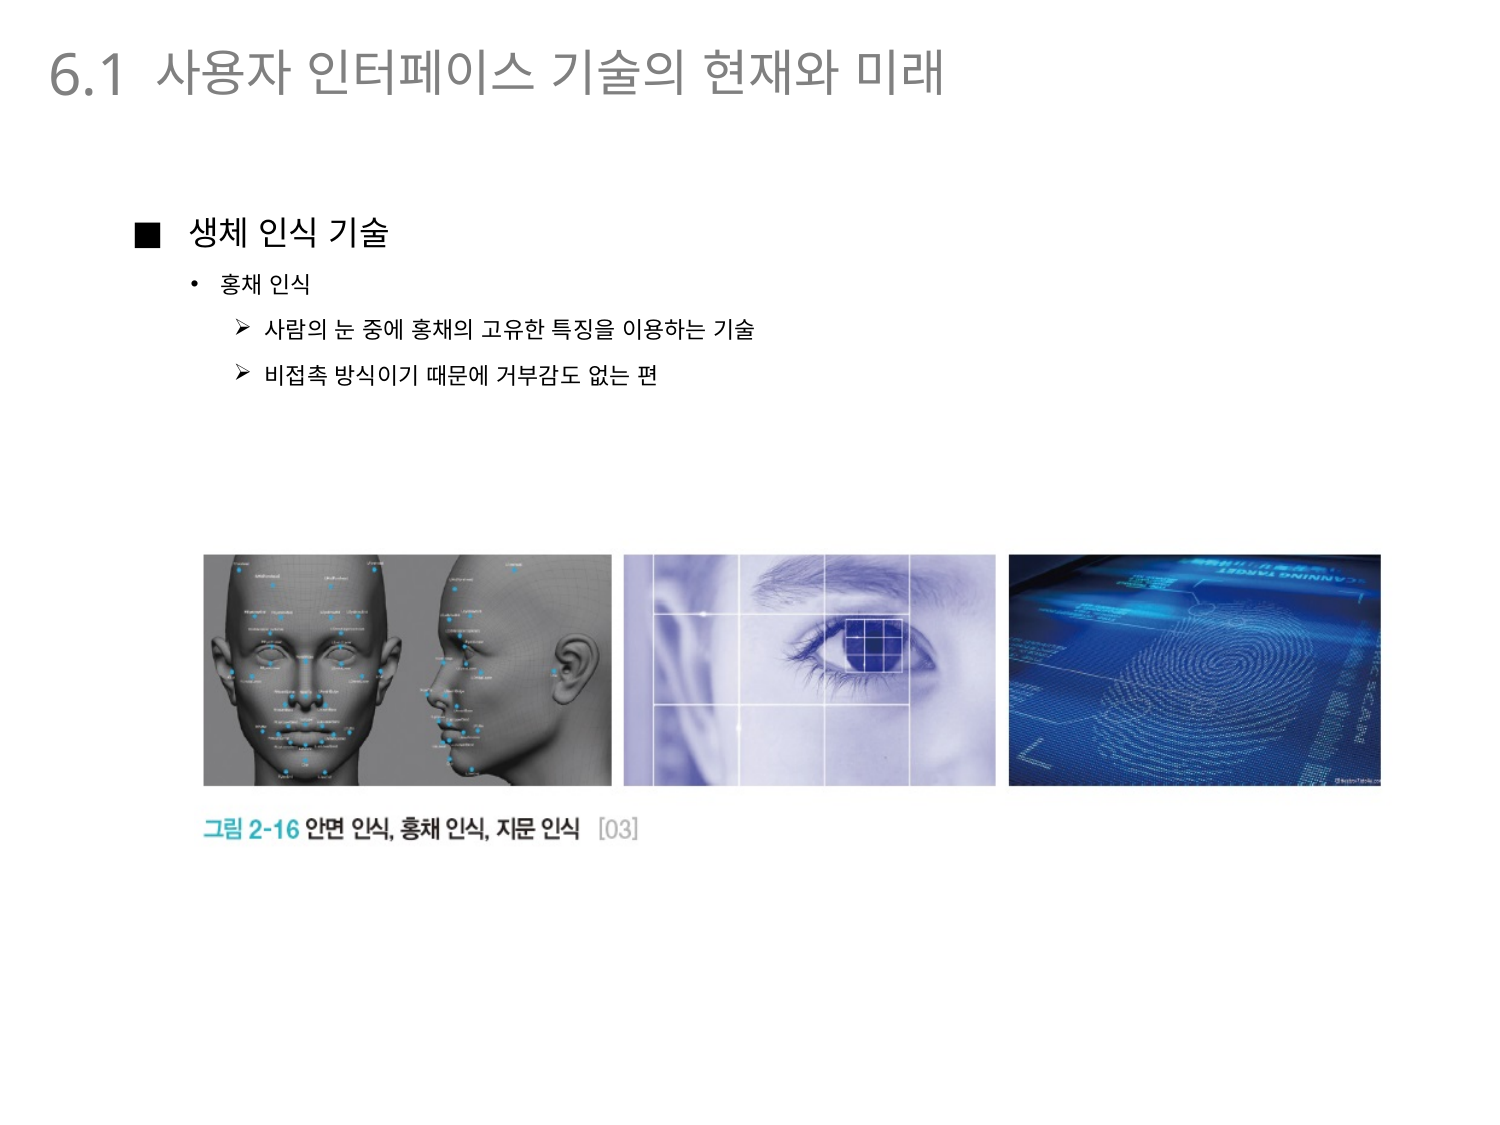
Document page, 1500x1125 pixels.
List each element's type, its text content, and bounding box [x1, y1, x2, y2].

picture [194, 538, 1393, 853]
list 생체 인식 기술 홍채 인식 사람의 눈 중에 홍채의 고유한 특징을 이용하는 기술 비접촉 방식이기 때문에 거부감도 없는 편 [116, 184, 1393, 953]
text_box 6.1 [41, 44, 184, 130]
text_box 사용자 인터페이스 기술의 현재와 미래 [147, 41, 1105, 127]
